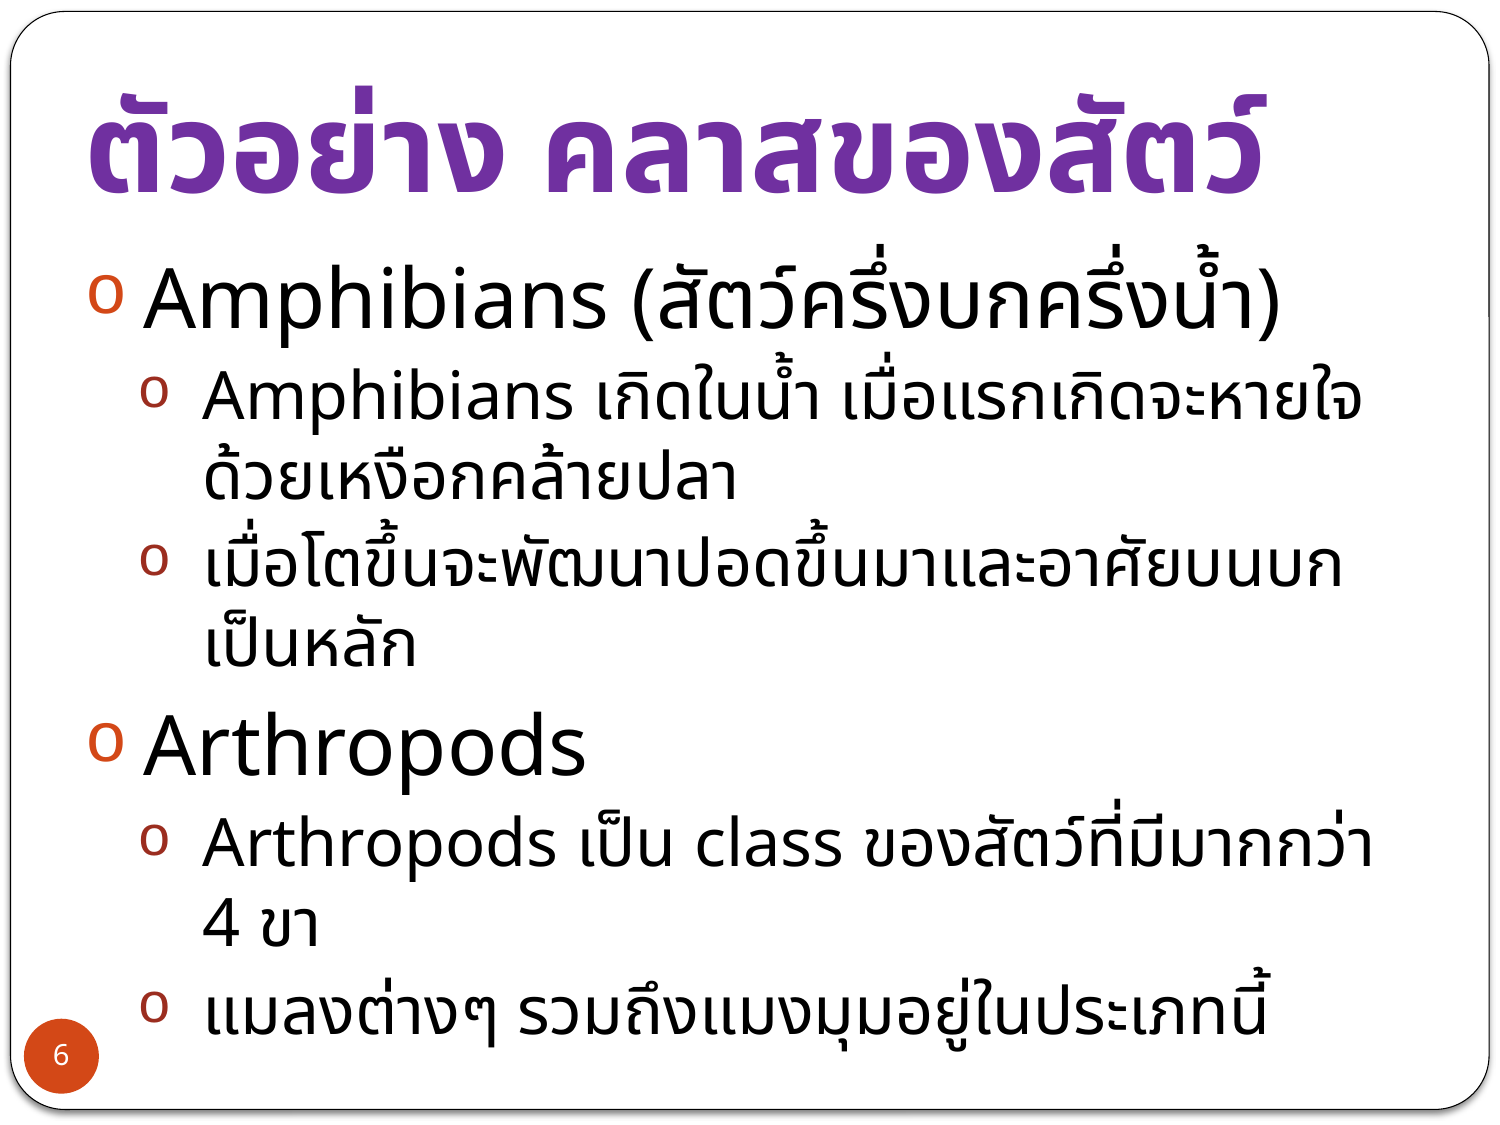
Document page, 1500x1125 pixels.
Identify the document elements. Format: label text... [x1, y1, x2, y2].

list Amphibians (สัตว์ครึ่งบกครึ่งน้ำ) Amphibians เกิดในน้ำ เมื่อแรกเกิดจะหายใจด้วยเหงือกคล้ายปลา เมื่อโตขึ้นจะพัฒนาปอดขึ้นมาและอาศัยบนบกเป็นหลัก Arthropods Arthropods เป็น class ของสัตว์ที่มีมากกว่า 4 ขา แมลงต่างๆ รวมถึงแมงมุมอยู่ในประเภทนี้ [70, 237, 1425, 988]
slide_number 6 [23, 1018, 99, 1094]
title ตัวอย่าง คลาสของสัตว์ [70, 45, 1425, 233]
